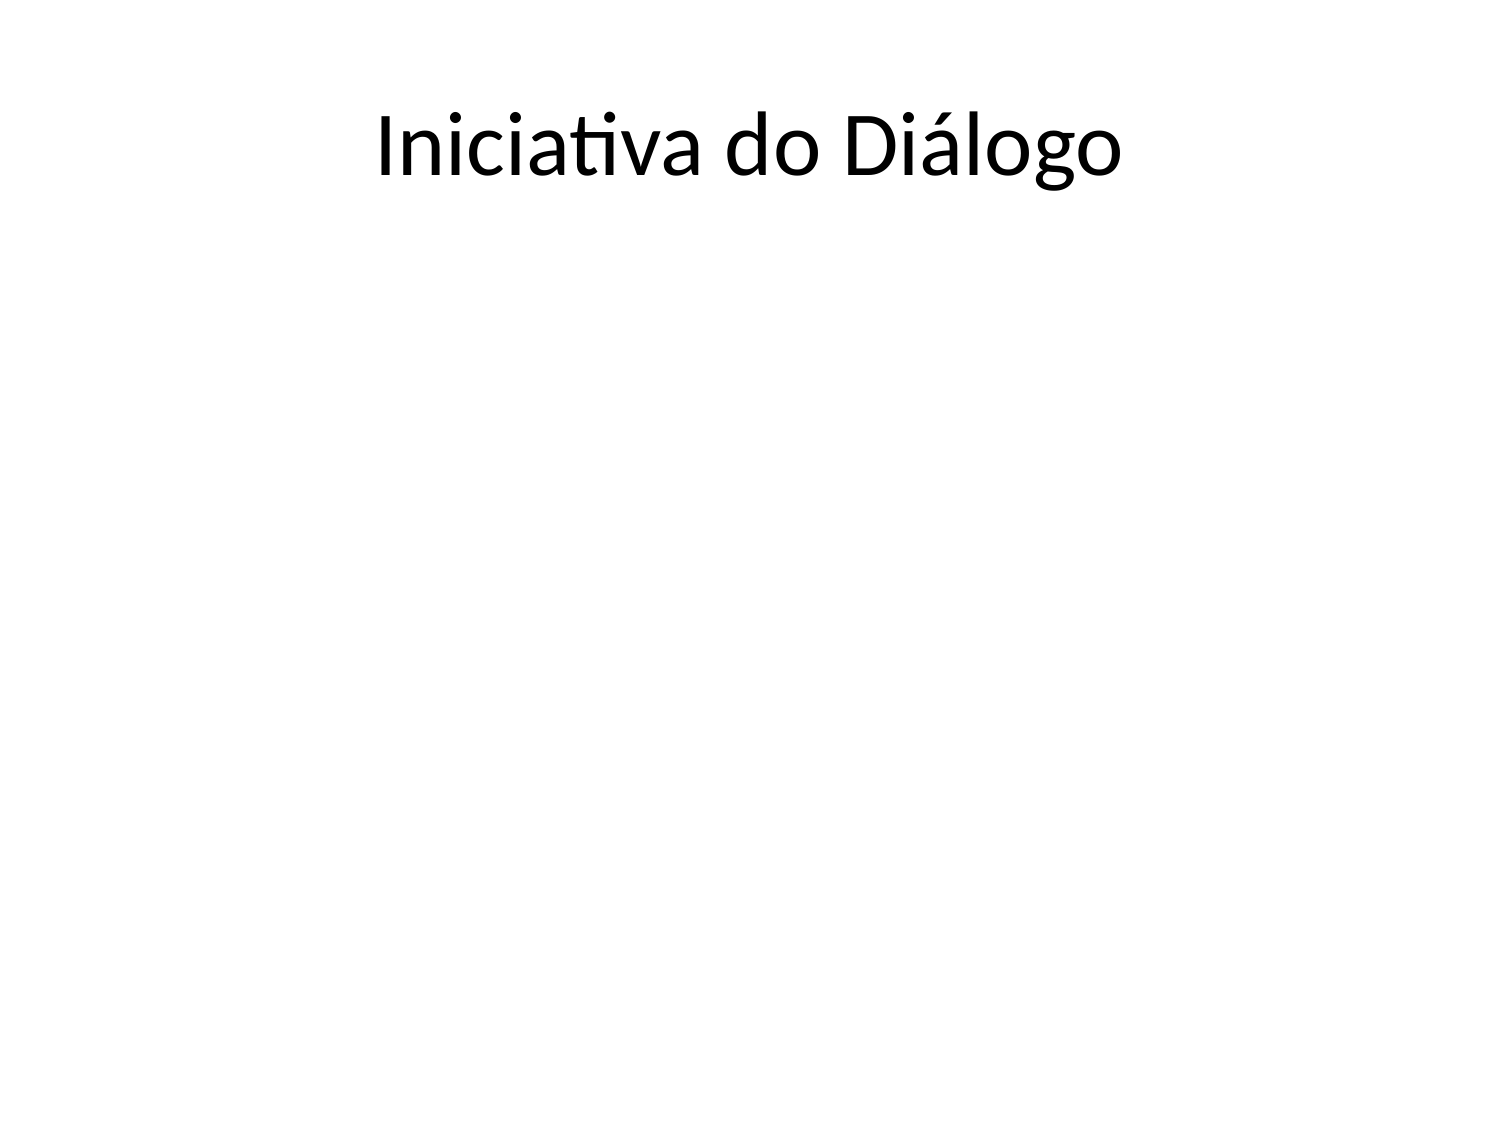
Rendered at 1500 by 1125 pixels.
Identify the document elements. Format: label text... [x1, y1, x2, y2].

title Iniciativa do Diálogo [75, 45, 1425, 233]
